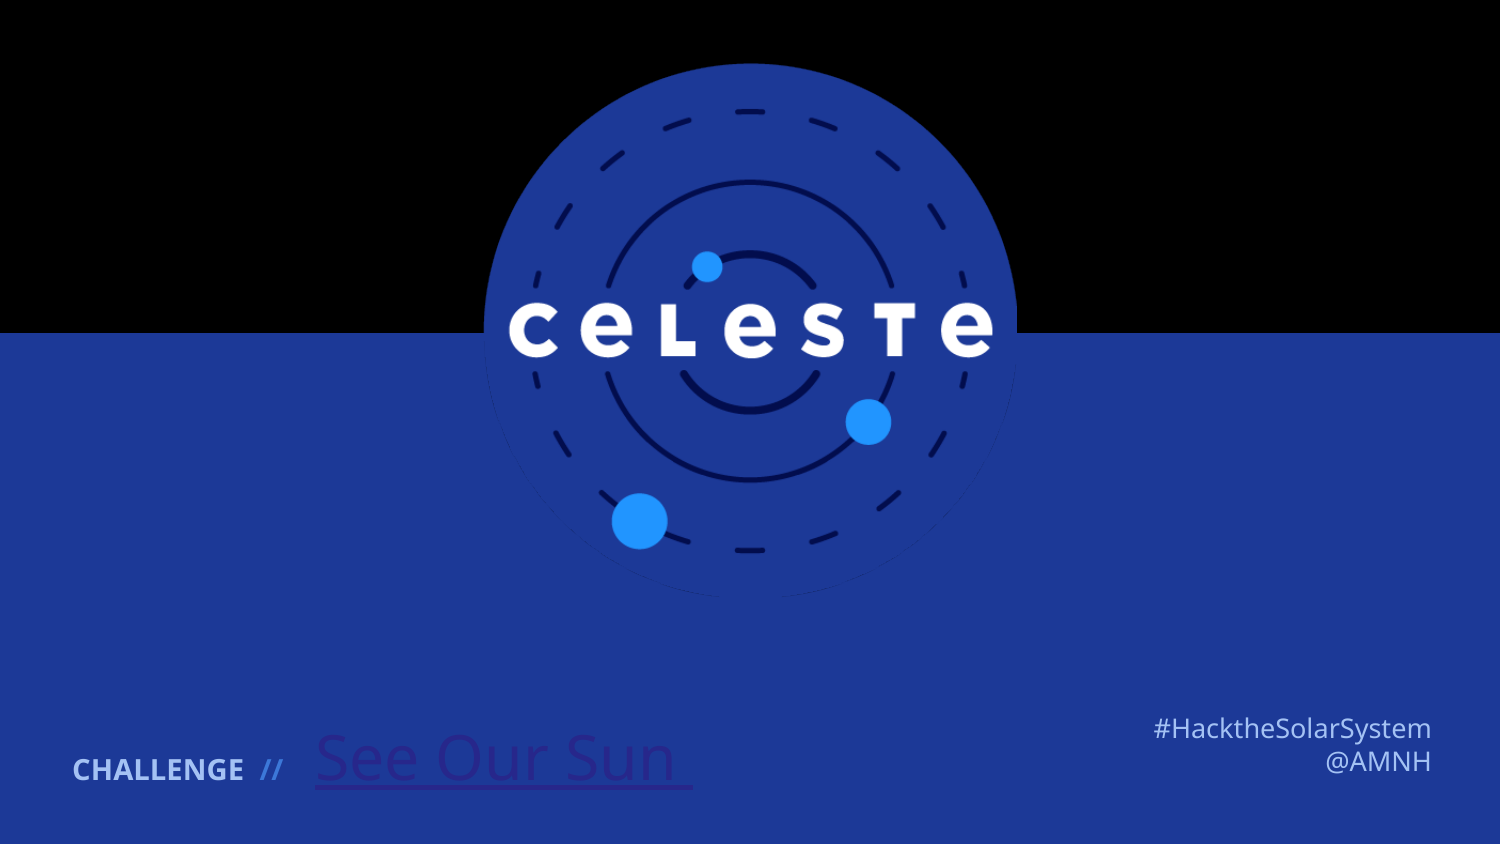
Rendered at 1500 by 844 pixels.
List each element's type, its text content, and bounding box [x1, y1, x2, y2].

picture [482, 63, 1017, 598]
text_box [0, 0, 1500, 333]
subtitle #HacktheSolarSystem @AMNH [560, 696, 1447, 768]
subtitle CHALLENGE // See Our Sun [57, 690, 1406, 762]
